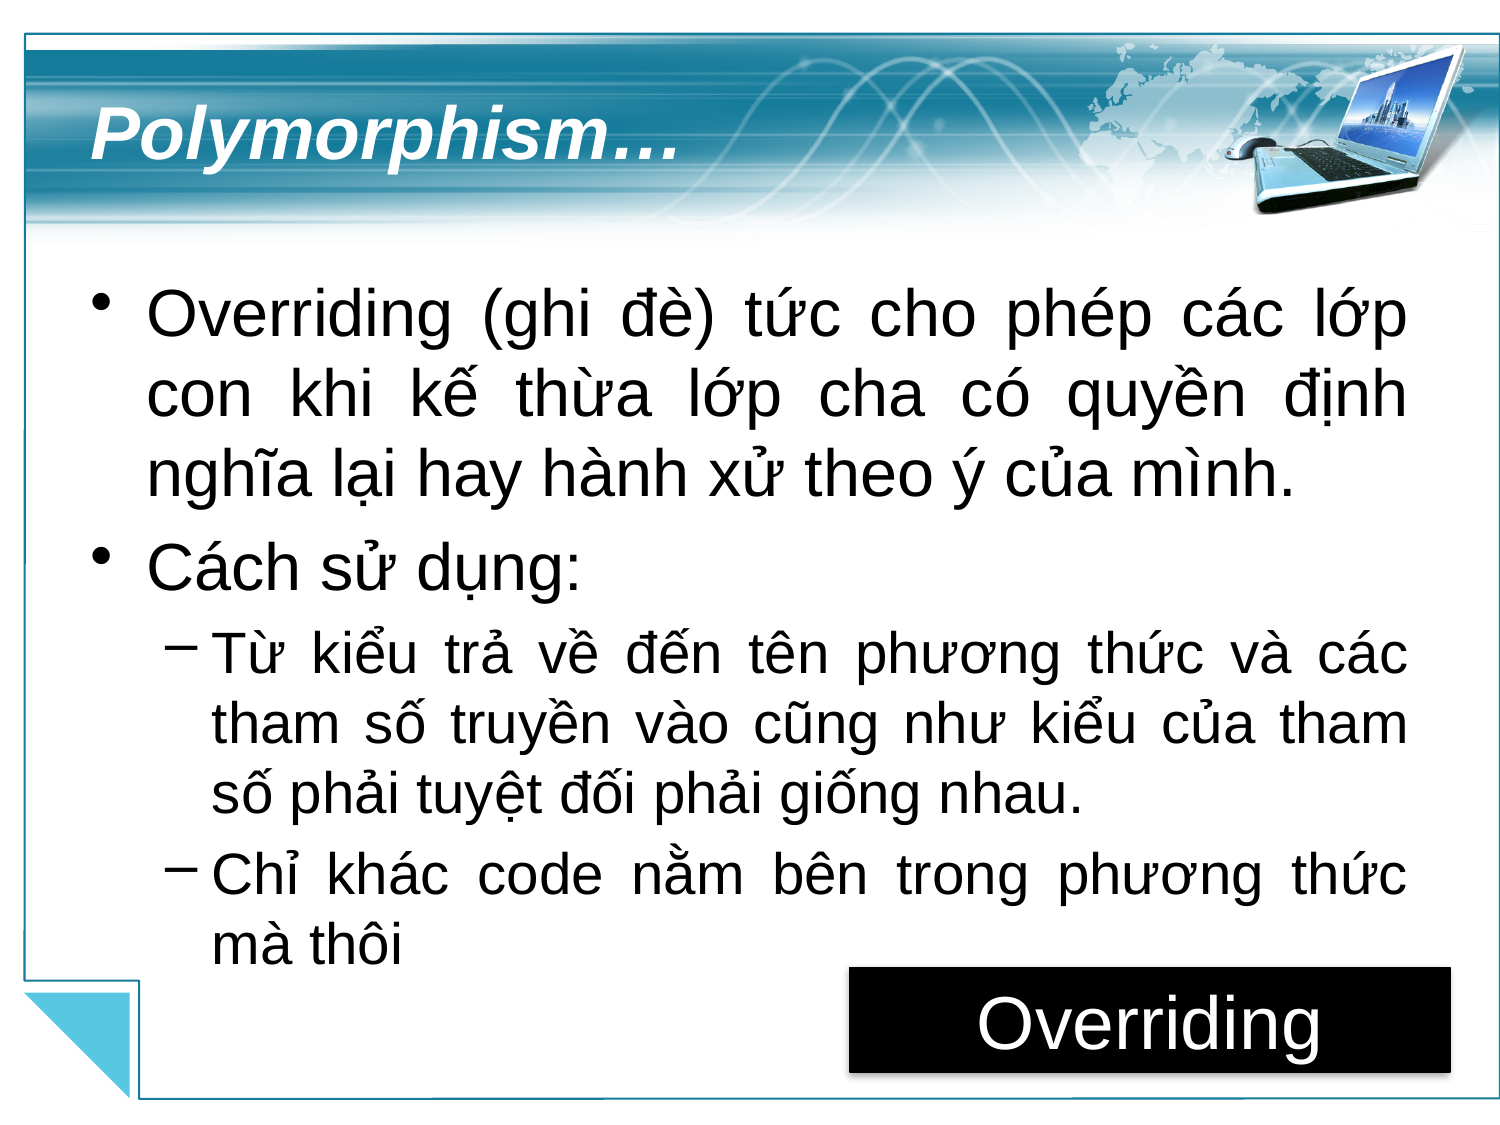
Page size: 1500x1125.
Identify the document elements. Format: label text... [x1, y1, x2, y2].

title Polymorphism… [75, 45, 1225, 216]
list Overriding (ghi đè) tức cho phép các lớp con khi kế thừa lớp cha có quyền định nghĩa lại hay hành xử theo ý của mình. Cách sử dụng: Từ kiểu trả về đến tên phương thức và các tham số truyền vào cũng như kiểu của tham số phải tuyệt đối phải giống nhau. Chỉ khác code nằm bên trong phương thức mà thôi [75, 262, 1425, 1005]
picture [26, 35, 1498, 289]
text_box Overriding [849, 967, 1451, 1073]
